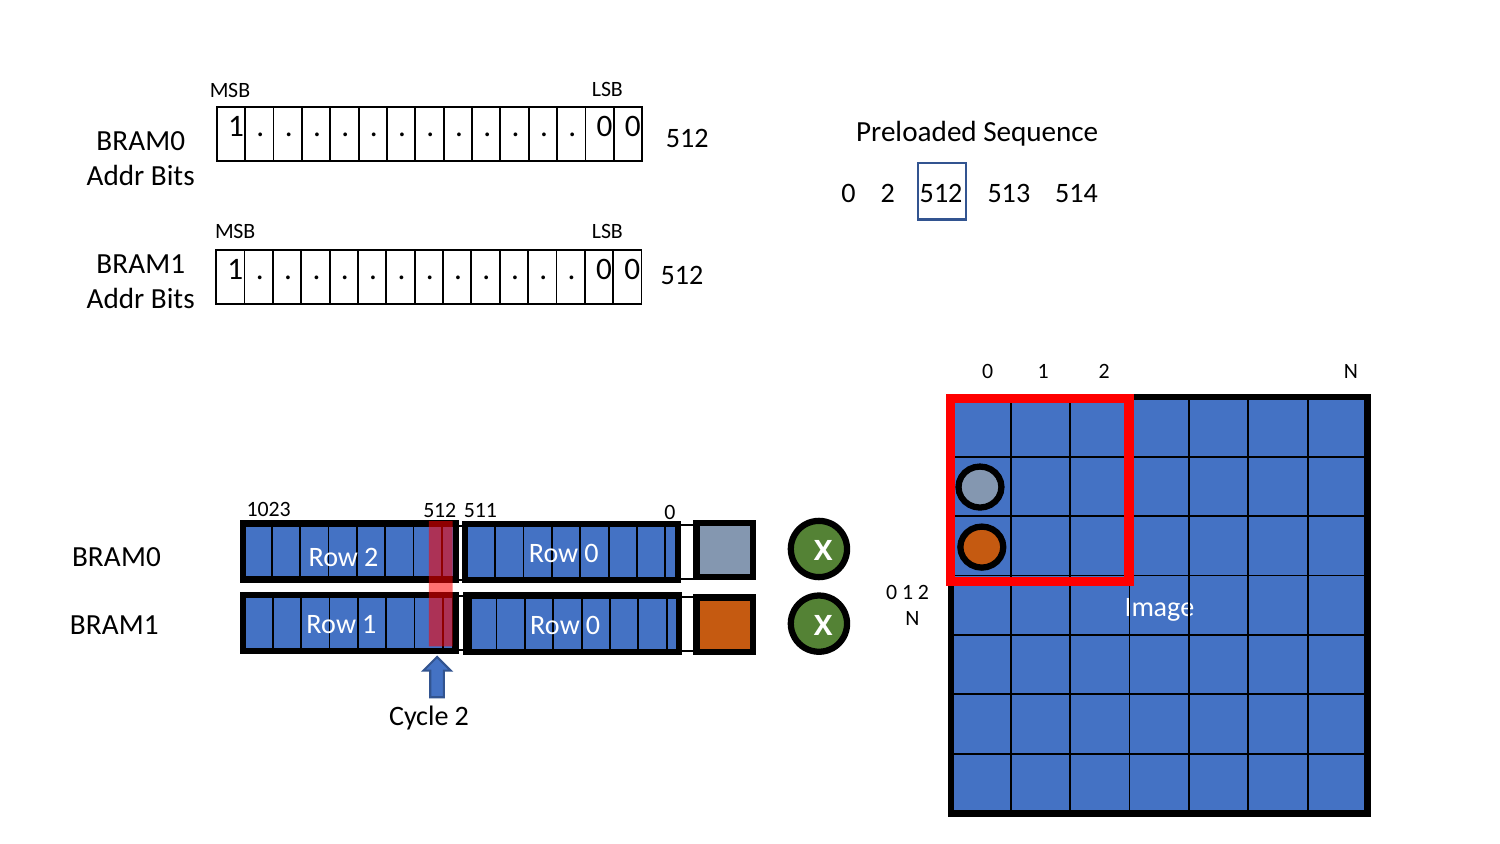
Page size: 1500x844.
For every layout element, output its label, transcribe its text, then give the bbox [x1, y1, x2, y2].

table_header [414, 527, 428, 570]
text_box [695, 522, 754, 578]
table_cell [1012, 636, 1069, 693]
text_box Row 0 [495, 601, 636, 645]
table_header [496, 573, 523, 578]
table_header [554, 645, 581, 650]
table_cell [1309, 695, 1366, 753]
text_box MSB [195, 209, 276, 252]
table_header . [331, 251, 357, 303]
table_cell [1190, 695, 1247, 753]
table_header . [557, 251, 584, 303]
table_cell [1130, 576, 1188, 634]
table_header [329, 527, 356, 537]
table_cell [1249, 695, 1307, 753]
table_header . [274, 108, 301, 160]
table_cell [1130, 636, 1188, 693]
text_box X [789, 594, 849, 653]
table_header [581, 526, 608, 530]
table_header . [387, 251, 414, 303]
table_header [469, 598, 496, 650]
table_header [415, 597, 442, 649]
table_header . [388, 108, 414, 160]
table_cell [1071, 695, 1129, 753]
table_cell [977, 695, 1010, 753]
table_header . [501, 251, 527, 303]
text_box 0 2 512 513 514 [967, 163, 1169, 221]
text_box Cycle 2 [366, 686, 499, 742]
text_box BRAM1 [39, 598, 190, 648]
table_header [666, 526, 693, 578]
text_box MSB [188, 67, 272, 110]
text_box Preloaded Sequence [826, 104, 1128, 155]
text_box 512 [404, 495, 445, 523]
table_header [302, 597, 329, 601]
table_cell [1071, 755, 1129, 812]
table_cell [1309, 755, 1366, 812]
table_header . [473, 108, 499, 160]
text_box 0 [657, 496, 680, 524]
table_cell [1309, 458, 1366, 515]
table_header . [416, 251, 442, 303]
table_header . [331, 108, 358, 160]
table_cell [1249, 576, 1307, 634]
table_header . [360, 108, 386, 160]
table_header [524, 526, 551, 530]
table_cell [977, 583, 1010, 634]
table_header [468, 526, 494, 578]
table_header . [359, 251, 385, 303]
table_header [524, 573, 551, 578]
table_header [274, 597, 300, 601]
table_header [444, 597, 467, 649]
table_header . [303, 108, 329, 160]
table_cell [1130, 458, 1188, 515]
table_header 1 [218, 110, 244, 160]
table_header [610, 526, 636, 578]
text_box LSB [574, 66, 640, 109]
text_box 0 2 512 513 514 [770, 163, 917, 221]
text_box BRAM1 Addr Bits [66, 236, 216, 322]
table_cell [1190, 517, 1247, 575]
table_header 0 [586, 251, 612, 303]
table_cell [1012, 583, 1069, 634]
table_header . [501, 108, 528, 160]
table_header [302, 644, 329, 649]
table_header [386, 527, 413, 570]
table_header . [530, 108, 556, 160]
table_header 0 [615, 109, 630, 160]
table_header [638, 526, 664, 578]
text_box Row 0 [493, 530, 634, 573]
table_cell [1249, 517, 1307, 575]
table_cell [1309, 636, 1366, 693]
table_header . [558, 108, 585, 160]
table_header [1190, 398, 1247, 456]
table_cell [1130, 755, 1188, 812]
table_header [330, 644, 357, 649]
table_header [668, 598, 694, 650]
table_header [553, 526, 579, 530]
table_header . [472, 251, 499, 303]
table_cell [1190, 458, 1247, 515]
table_header . [529, 251, 556, 303]
text_box LSB [574, 208, 640, 251]
table_cell [1190, 755, 1247, 812]
table_header [496, 526, 523, 530]
table_cell [977, 636, 1010, 693]
table_cell [1249, 636, 1307, 693]
text_box Row 1 [271, 601, 412, 644]
table_cell [952, 755, 1010, 812]
table_header [245, 597, 272, 649]
table_header [274, 644, 300, 649]
table_header [497, 645, 524, 650]
table_header . [246, 108, 273, 160]
table_header . [444, 251, 470, 303]
table_header [553, 573, 579, 578]
text_box [977, 465, 1003, 509]
table_header . [416, 108, 443, 160]
table_header [611, 598, 637, 650]
text_box [977, 525, 1005, 569]
table_header 0 [586, 109, 613, 160]
table_header [1309, 398, 1366, 456]
text_box [420, 655, 454, 686]
text_box [428, 520, 454, 647]
text_box BRAM0 Addr Bits [66, 113, 216, 199]
text_box Row 2 [285, 537, 402, 570]
table_header [358, 527, 384, 537]
table_header . [302, 251, 329, 303]
table_header [581, 573, 608, 578]
table_header [526, 645, 552, 650]
table_cell [1249, 755, 1307, 812]
text_box [917, 162, 967, 221]
text_box 0 1 2 N [863, 402, 977, 806]
table_header [359, 644, 385, 649]
table_cell [1012, 755, 1069, 812]
table_header 1 [217, 252, 244, 303]
text_box [949, 397, 1130, 583]
text_box [695, 596, 754, 653]
table_cell [1130, 695, 1188, 753]
table_cell [1130, 517, 1188, 575]
table_cell [1190, 636, 1247, 693]
table_cell [1309, 517, 1366, 575]
table_header [301, 527, 328, 537]
text_box 1023 [228, 493, 309, 522]
table_header [1130, 398, 1188, 456]
table_header [273, 527, 299, 570]
text_box 512 [625, 244, 739, 302]
table_header . [445, 108, 471, 160]
table_header [244, 527, 271, 570]
text_box BRAM0 [41, 529, 192, 580]
text_box X [789, 519, 849, 579]
table_cell [1190, 576, 1247, 634]
text_box Row 1 [238, 570, 454, 655]
table_cell [1249, 458, 1307, 515]
table_header . [245, 252, 272, 303]
table_header [454, 527, 464, 579]
table_header 0 [614, 251, 641, 303]
table_cell [1071, 636, 1129, 693]
table_cell [1071, 583, 1129, 634]
table_header [330, 597, 357, 601]
text_box 512 [630, 107, 744, 165]
table_cell [1309, 576, 1366, 634]
table_header [639, 598, 666, 650]
table_header [583, 645, 609, 650]
table_header [359, 597, 385, 601]
table_header [387, 597, 414, 649]
text_box 511 [445, 494, 516, 523]
table_header . [274, 251, 300, 303]
text_box 0 1 2 N [966, 342, 1398, 398]
table_cell [1012, 695, 1069, 753]
table_header [1249, 398, 1307, 456]
